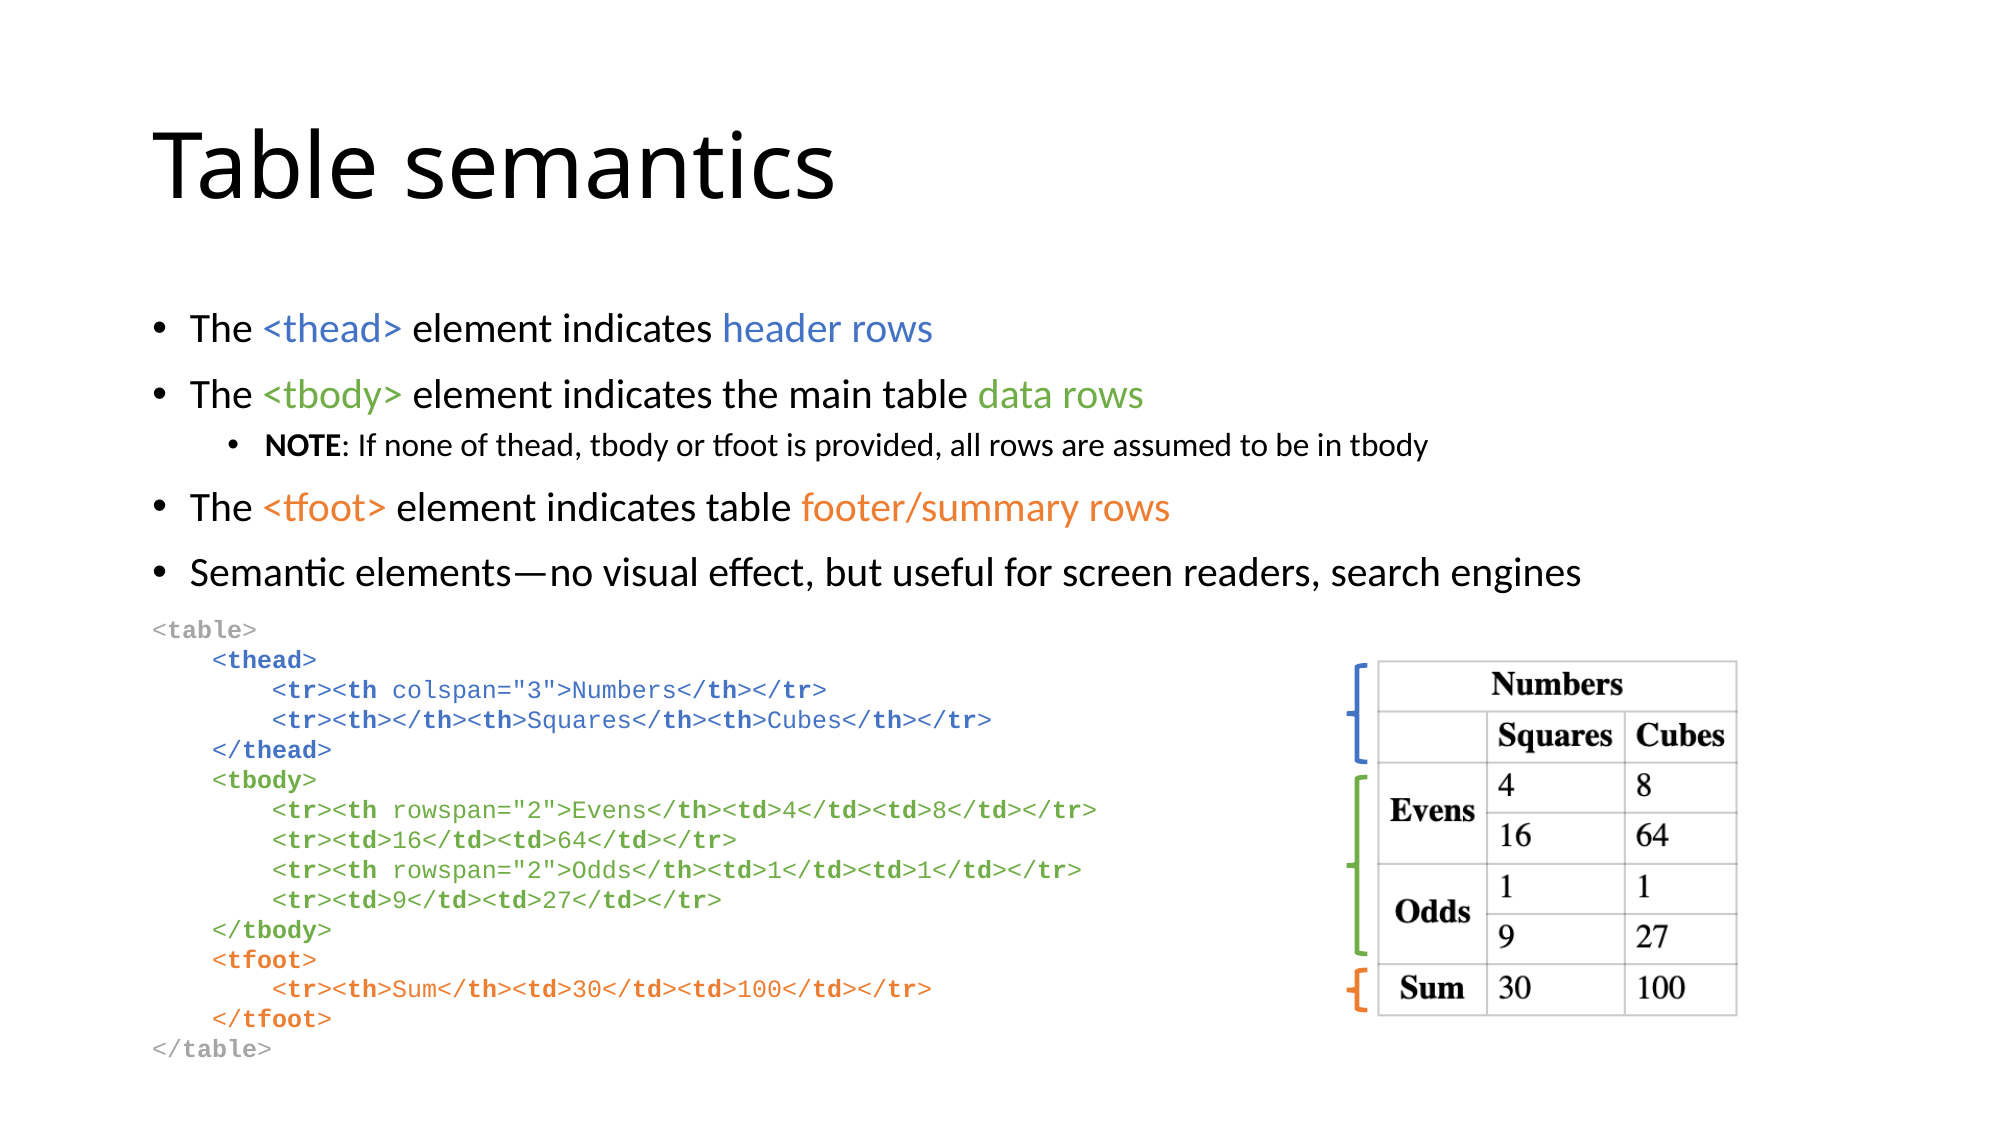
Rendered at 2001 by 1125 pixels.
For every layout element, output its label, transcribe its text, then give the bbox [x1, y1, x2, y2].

text_box [1346, 664, 1367, 763]
text_box <table> <thead> <tr><th colspan="3">Numbers</th></tr> <tr><th></th><th>Squares</th><th>Cubes</th></tr> </thead> <tbody> <tr><th rowspan="2">Evens</th><td>4</td><td>8</td></tr> <tr><td>16</td><td>64</td></tr> <tr><th rowspan="2">Odds</th><td>1</td><td>1</td></tr> <tr><td>9</td><td>27</td></tr> </tbody> <tfoot> <tr><th>Sum</th><td>30</td><td>100</td></tr> </tfoot> </table> [137, 606, 1534, 1071]
title Table semantics [137, 59, 1863, 278]
text_box [1346, 969, 1367, 1011]
list The <thead> element indicates header rows The <tbody> element indicates the main table data rows NOTE: If none of thead, tbody or tfoot is provided, all rows are assumed to be in tbody The <tfoot> element indicates table footer/summary rows Semantic elements—no visual effect, but useful for screen readers, search engines [137, 299, 1863, 1014]
picture [1367, 652, 1747, 1032]
text_box [1346, 776, 1367, 955]
